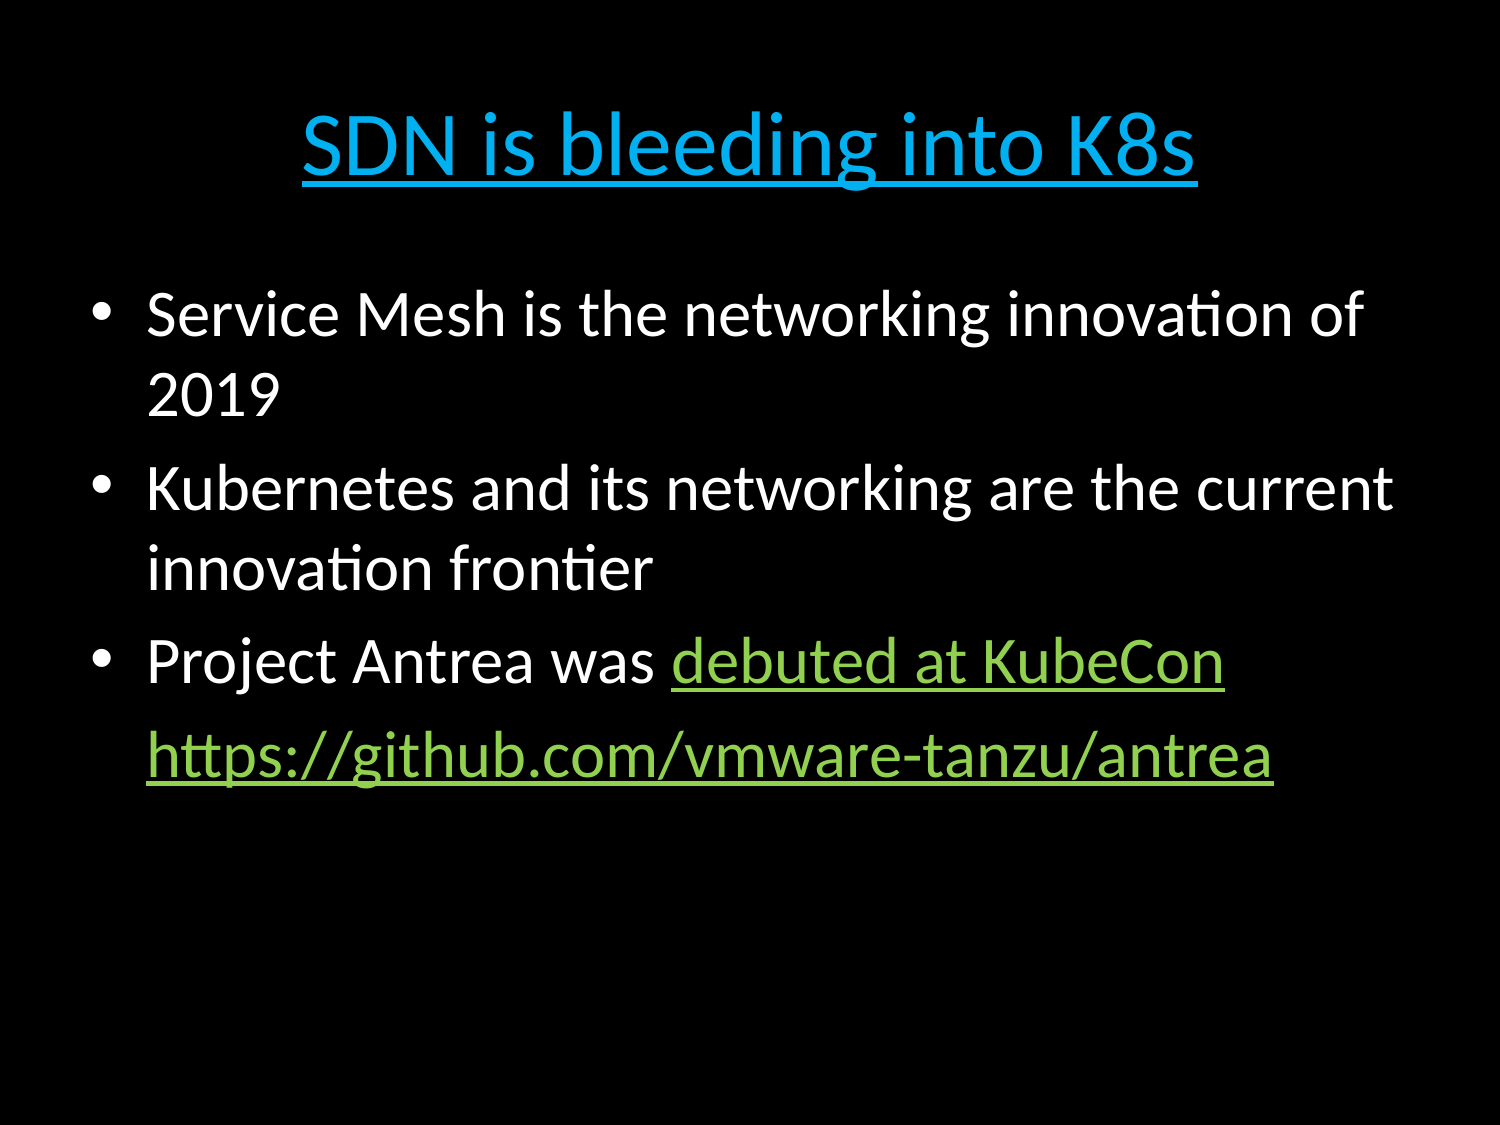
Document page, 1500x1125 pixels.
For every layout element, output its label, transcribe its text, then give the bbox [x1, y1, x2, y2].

title SDN is bleeding into K8s [75, 45, 1425, 233]
list Service Mesh is the networking innovation of 2019 Kubernetes and its networking are the current innovation frontier Project Antrea was debuted at KubeCon https://github.com/vmware-tanzu/antrea [75, 262, 1425, 1050]
